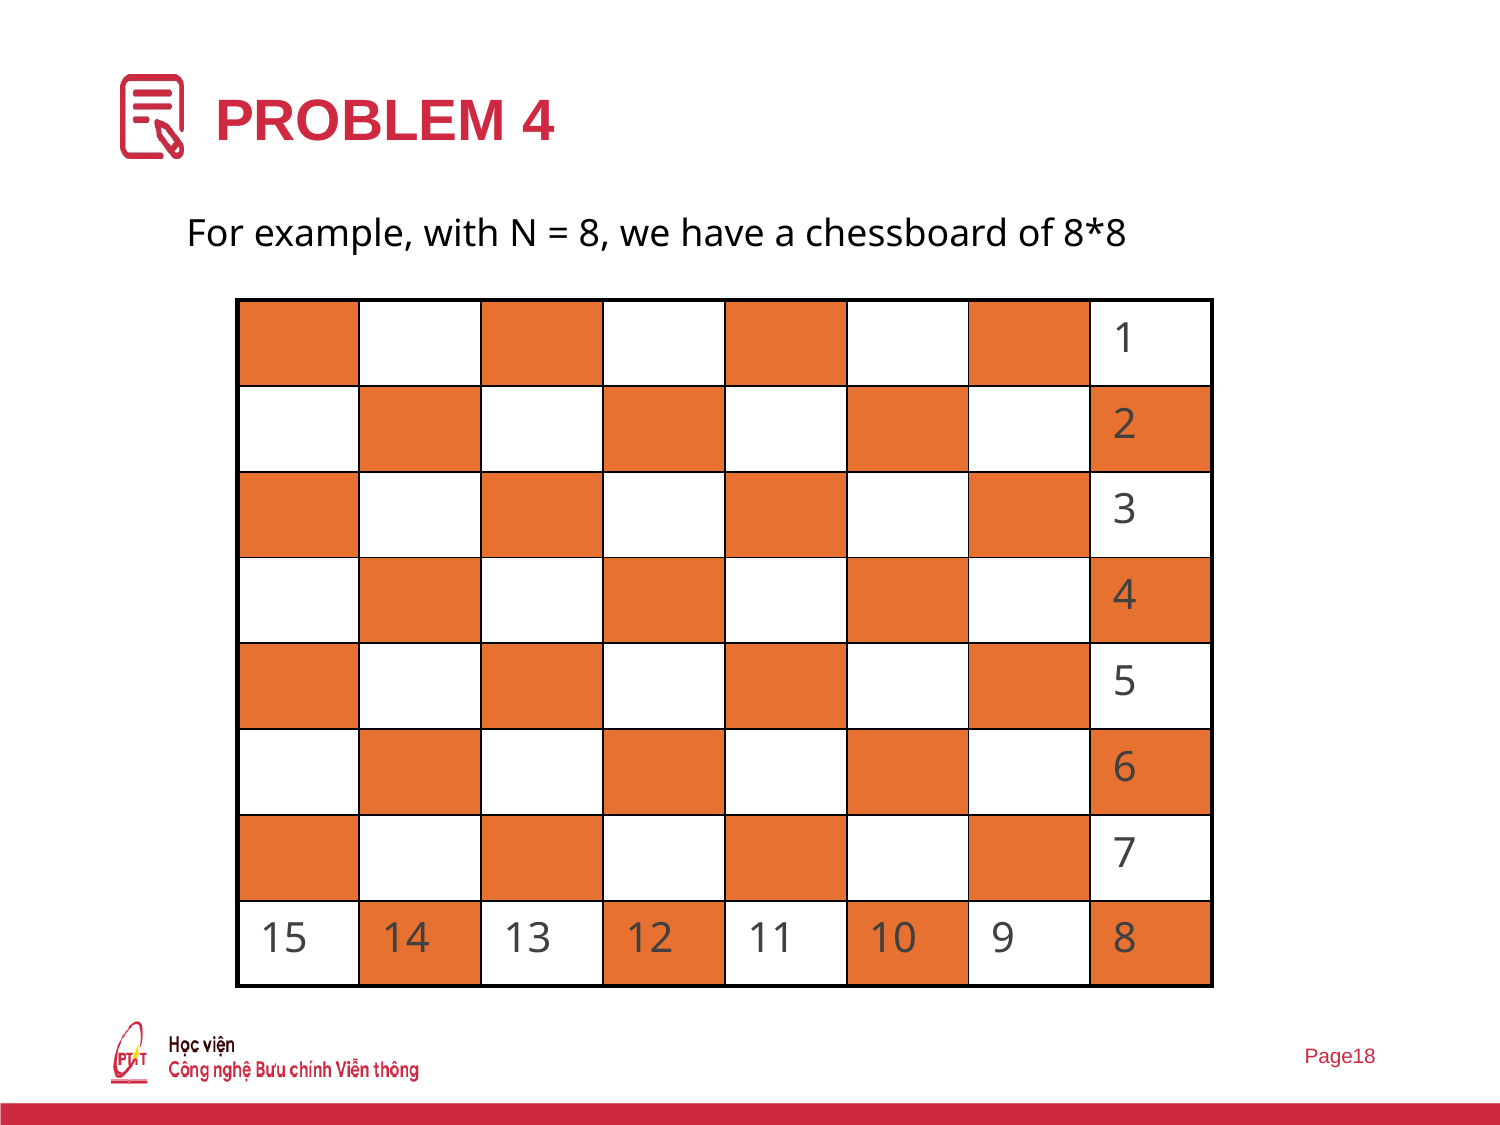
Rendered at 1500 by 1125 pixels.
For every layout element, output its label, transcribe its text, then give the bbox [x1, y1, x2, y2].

table_cell [360, 558, 480, 642]
table_cell [969, 644, 1089, 728]
table_cell 9 [969, 902, 1089, 984]
table_cell [604, 730, 724, 814]
table_cell 5 [1091, 644, 1210, 728]
table_cell [360, 473, 480, 557]
table_cell [482, 816, 602, 900]
table_cell 14 [360, 902, 480, 984]
table_header [969, 302, 1089, 385]
table_cell [482, 473, 602, 557]
table_cell [848, 644, 968, 728]
table_cell [848, 558, 968, 642]
table_cell [240, 387, 358, 471]
table_cell [360, 816, 480, 900]
table_cell [482, 558, 602, 642]
table_cell [604, 387, 724, 471]
text_box For example, with N = 8, we have a chessboard of 8*8 [171, 201, 1143, 262]
table_cell [848, 816, 968, 900]
table_header [482, 302, 602, 385]
table_header [848, 302, 968, 385]
table_cell 4 [1091, 558, 1210, 642]
table_cell [604, 558, 724, 642]
table_cell [969, 473, 1089, 557]
table_cell [604, 816, 724, 900]
table_cell 2 [1091, 387, 1210, 471]
table_cell [969, 816, 1089, 900]
table_cell 13 [482, 902, 602, 984]
table_cell [969, 558, 1089, 642]
table_cell 8 [1091, 902, 1210, 984]
table_cell 10 [848, 902, 968, 984]
table_cell 3 [1091, 473, 1210, 557]
table_cell [969, 387, 1089, 471]
table_cell [240, 473, 358, 557]
table_cell [482, 730, 602, 814]
table_cell [726, 387, 846, 471]
table_cell [969, 730, 1089, 814]
table_header [726, 302, 846, 385]
table_cell 11 [726, 902, 846, 984]
table_cell [726, 730, 846, 814]
table_cell [848, 387, 968, 471]
table_cell [604, 473, 724, 557]
title PROBLEM 4 [200, 59, 1397, 183]
table_cell [848, 730, 968, 814]
table_cell [482, 387, 602, 471]
table_cell 7 [1091, 816, 1210, 900]
table_cell [726, 473, 846, 557]
table_cell [360, 730, 480, 814]
picture [0, 0, 1500, 1125]
table_header [604, 302, 724, 385]
table_header 1 [1091, 302, 1210, 385]
table_cell [482, 644, 602, 728]
table_cell [848, 473, 968, 557]
table_cell [240, 644, 358, 728]
table_cell [360, 644, 480, 728]
table_cell [240, 558, 358, 642]
table_cell 12 [604, 902, 724, 984]
table_cell [726, 644, 846, 728]
table_cell [360, 387, 480, 471]
table_cell [726, 558, 846, 642]
table_cell [726, 816, 846, 900]
table_cell [240, 816, 358, 900]
table_cell [240, 730, 358, 814]
table_cell 6 [1091, 730, 1210, 814]
table_header [360, 302, 480, 385]
table_cell 15 [240, 902, 358, 984]
table_header [240, 302, 358, 385]
table_cell [604, 644, 724, 728]
